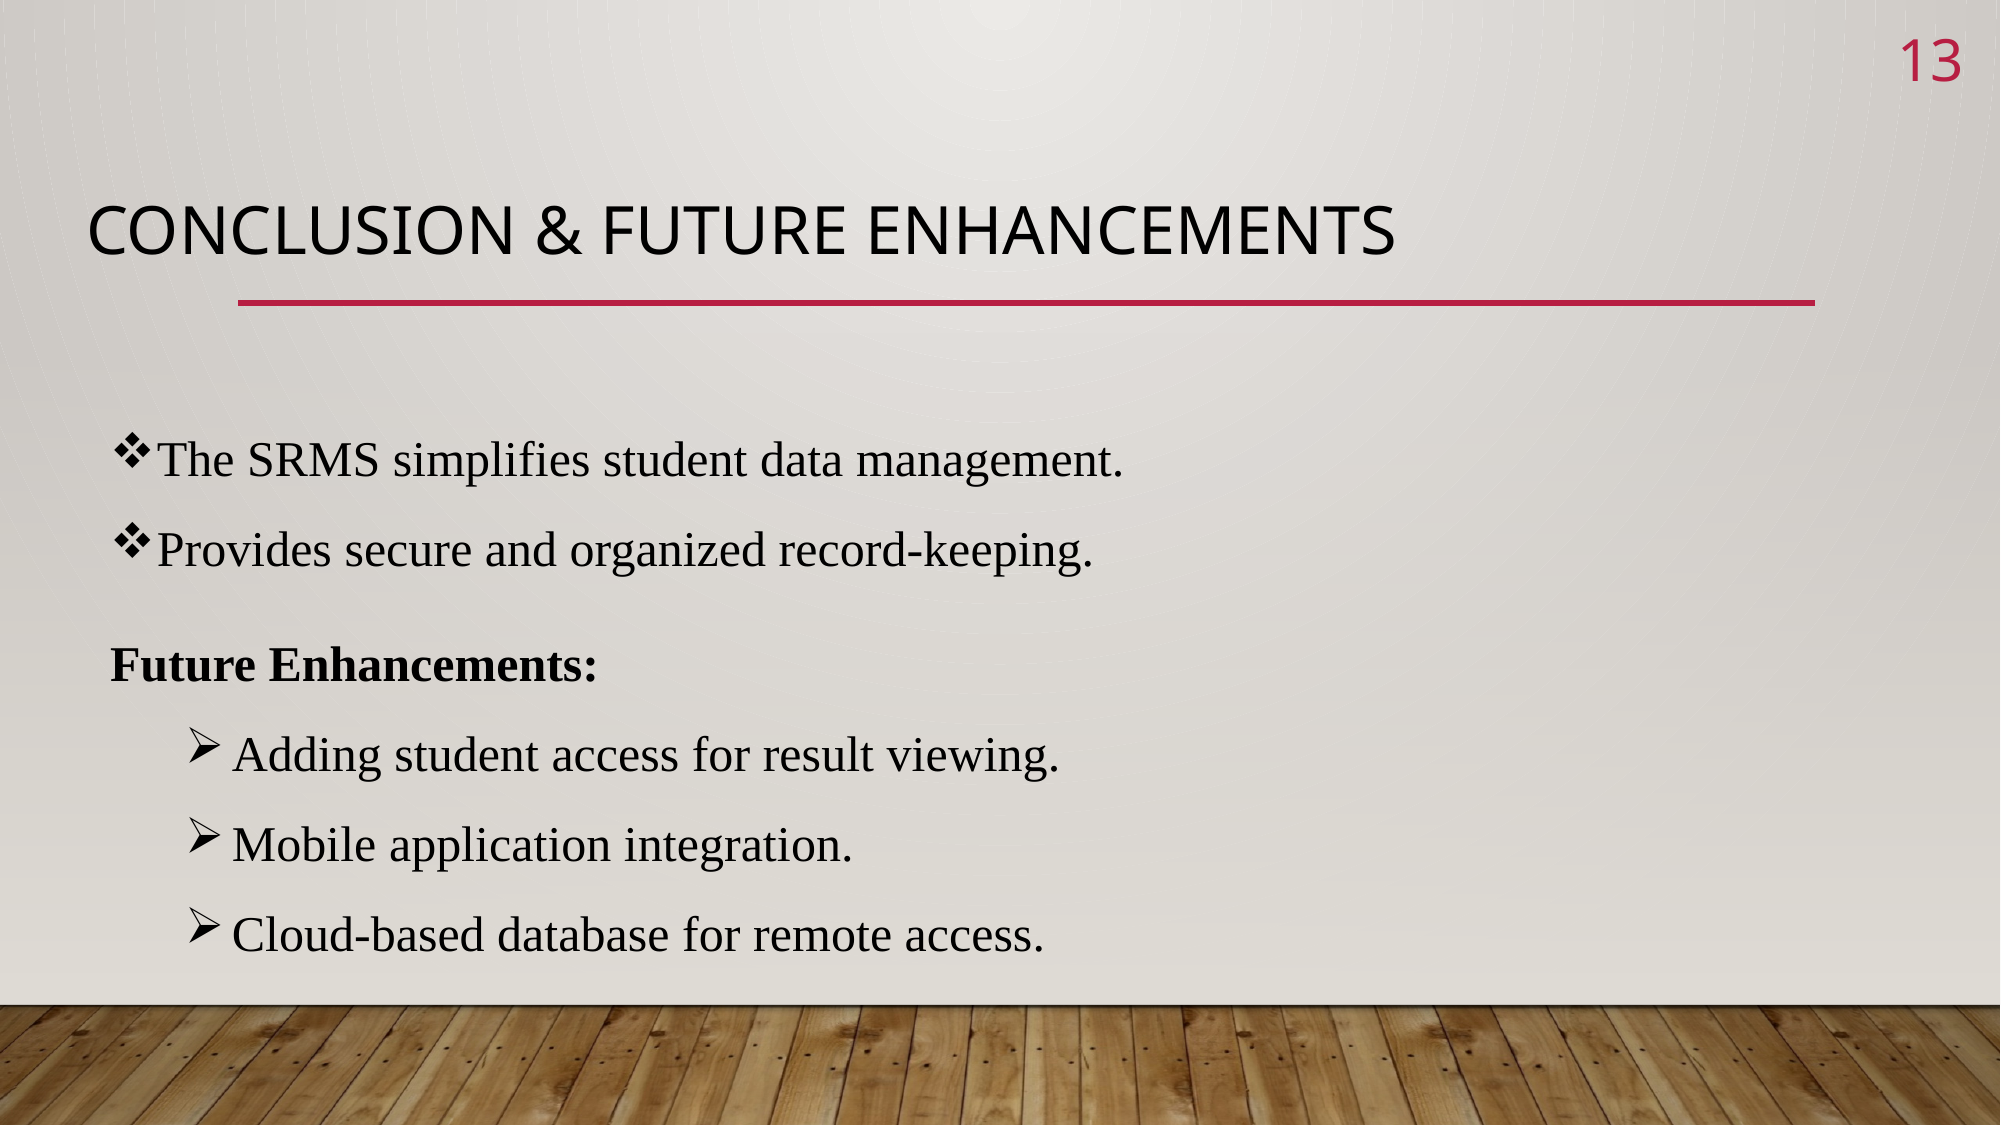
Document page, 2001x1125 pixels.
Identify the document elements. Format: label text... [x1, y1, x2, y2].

text_box The SRMS simplifies student data management. Provides secure and organized record-keeping. Future Enhancements: Adding student access for result viewing. Mobile application integration. Cloud-based database for remote access. [95, 389, 1717, 1014]
picture [0, 1005, 2000, 1125]
title Conclusion & future enhancements [71, 189, 1647, 362]
slide_number 13 [1846, 15, 1980, 99]
